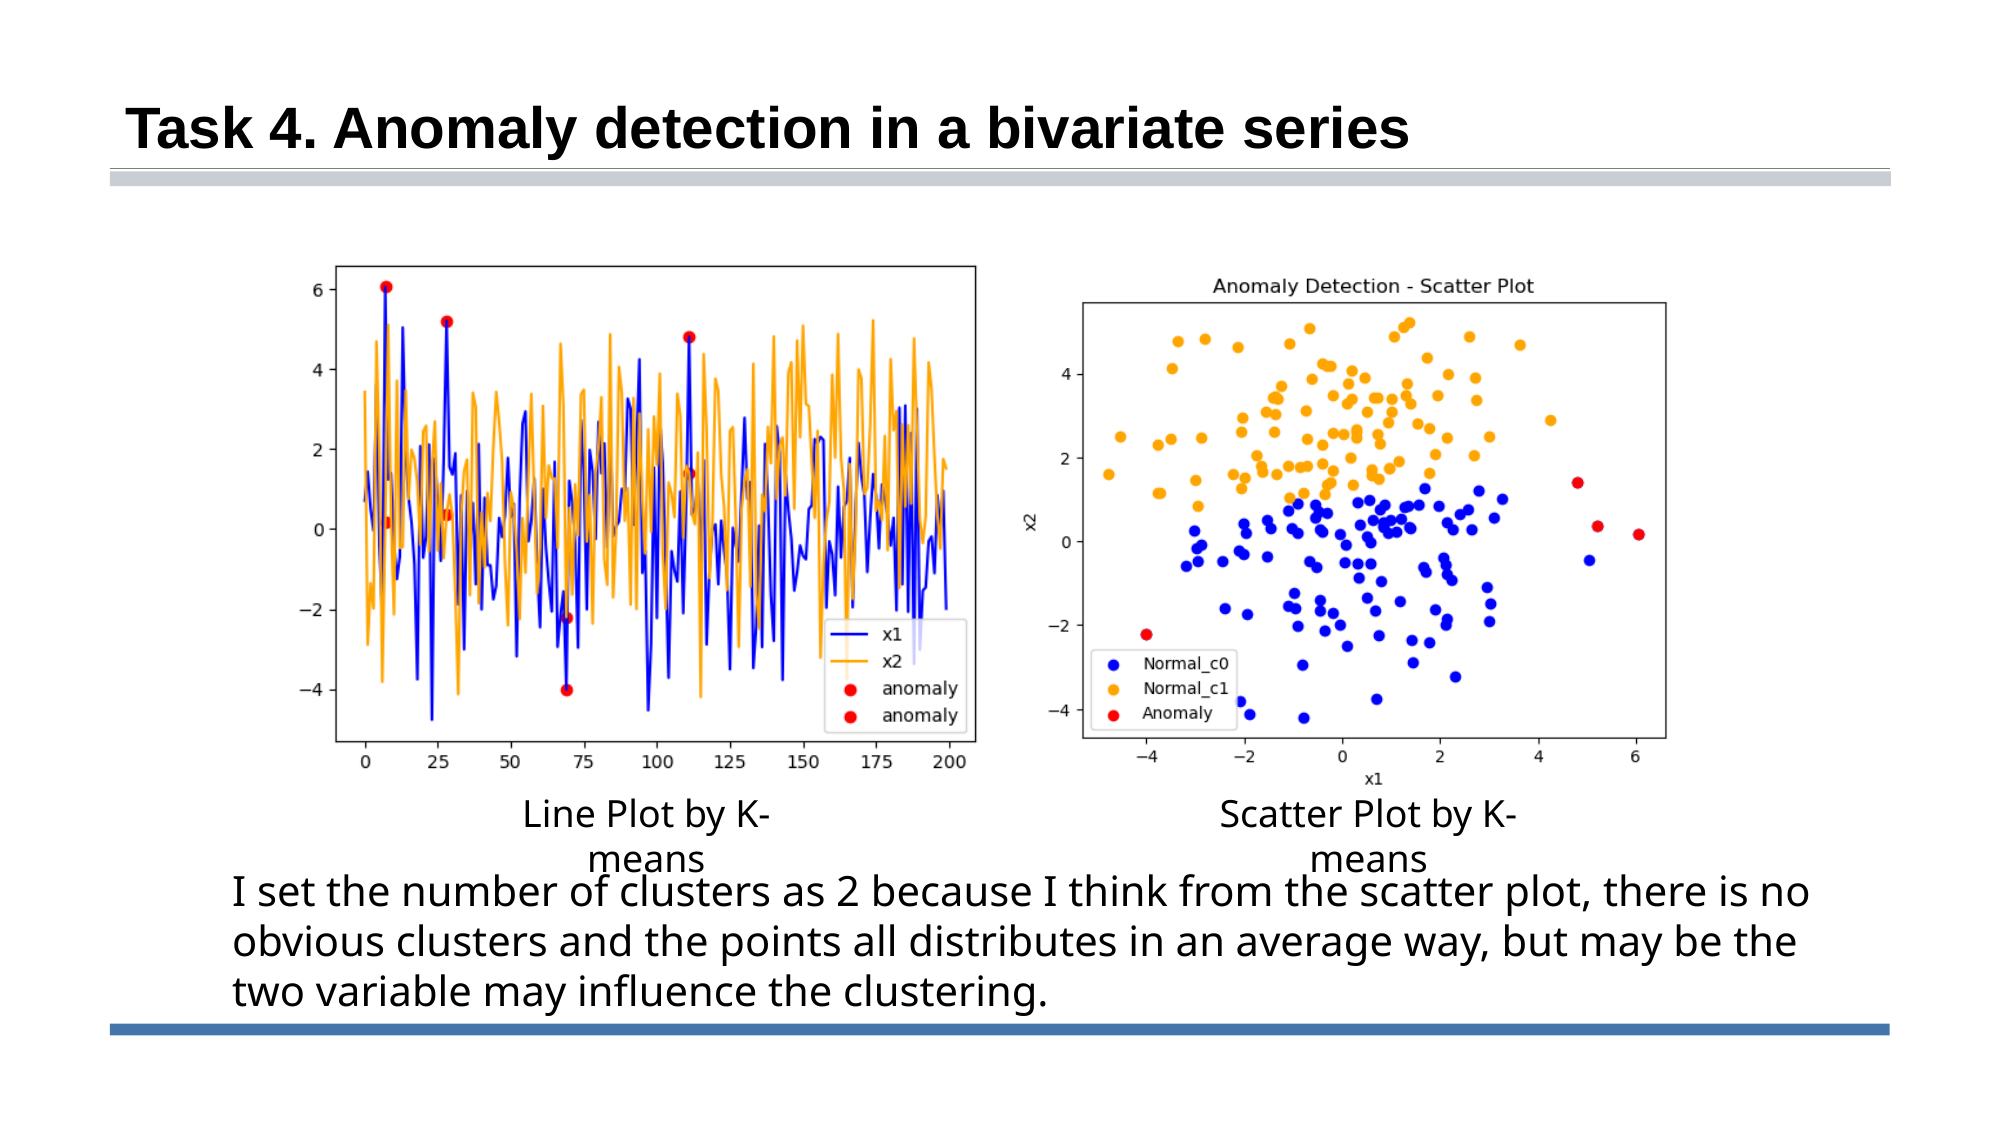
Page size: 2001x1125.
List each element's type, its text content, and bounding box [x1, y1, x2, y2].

title Task 4. Anomaly detection in a bivariate series [109, 0, 1890, 169]
picture [1012, 267, 1676, 800]
text_box Line Plot by K-means [455, 785, 838, 857]
text_box I set the number of clusters as 2 because I think from the scatter plot, there is no obvious clusters and the points all distributes in an average way, but may be the two variable may influence the clustering. [217, 857, 1853, 1023]
text_box Scatter Plot by K-means [1162, 800, 1575, 857]
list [284, 253, 988, 785]
